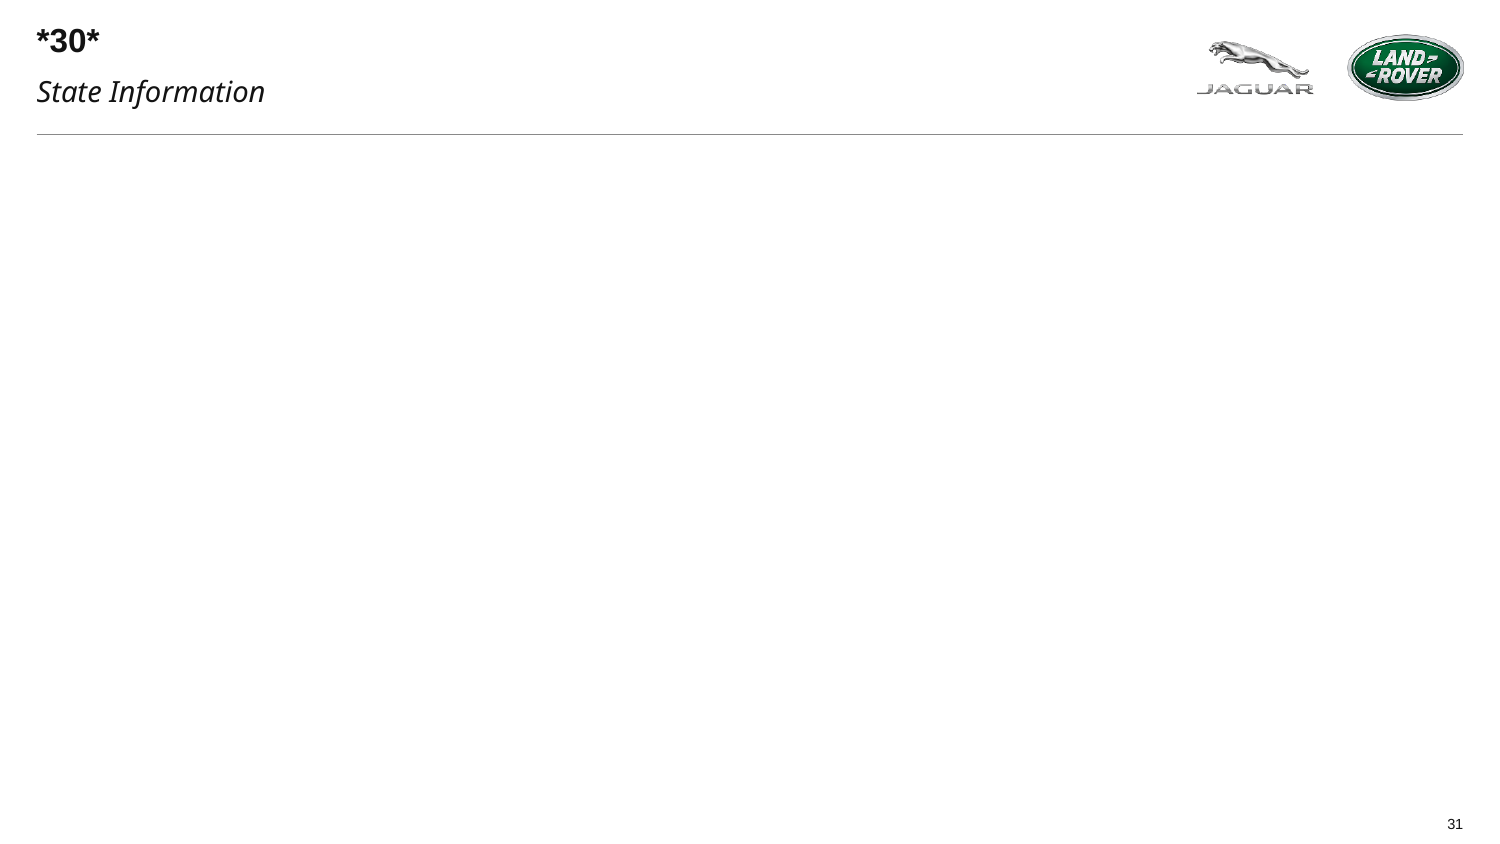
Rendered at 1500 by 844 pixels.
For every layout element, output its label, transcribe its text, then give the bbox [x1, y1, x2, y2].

picture [1197, 34, 1464, 101]
text_box State Information [36, 73, 1168, 128]
title *30* [36, 19, 1125, 73]
slide_number 31 [1344, 767, 1464, 833]
